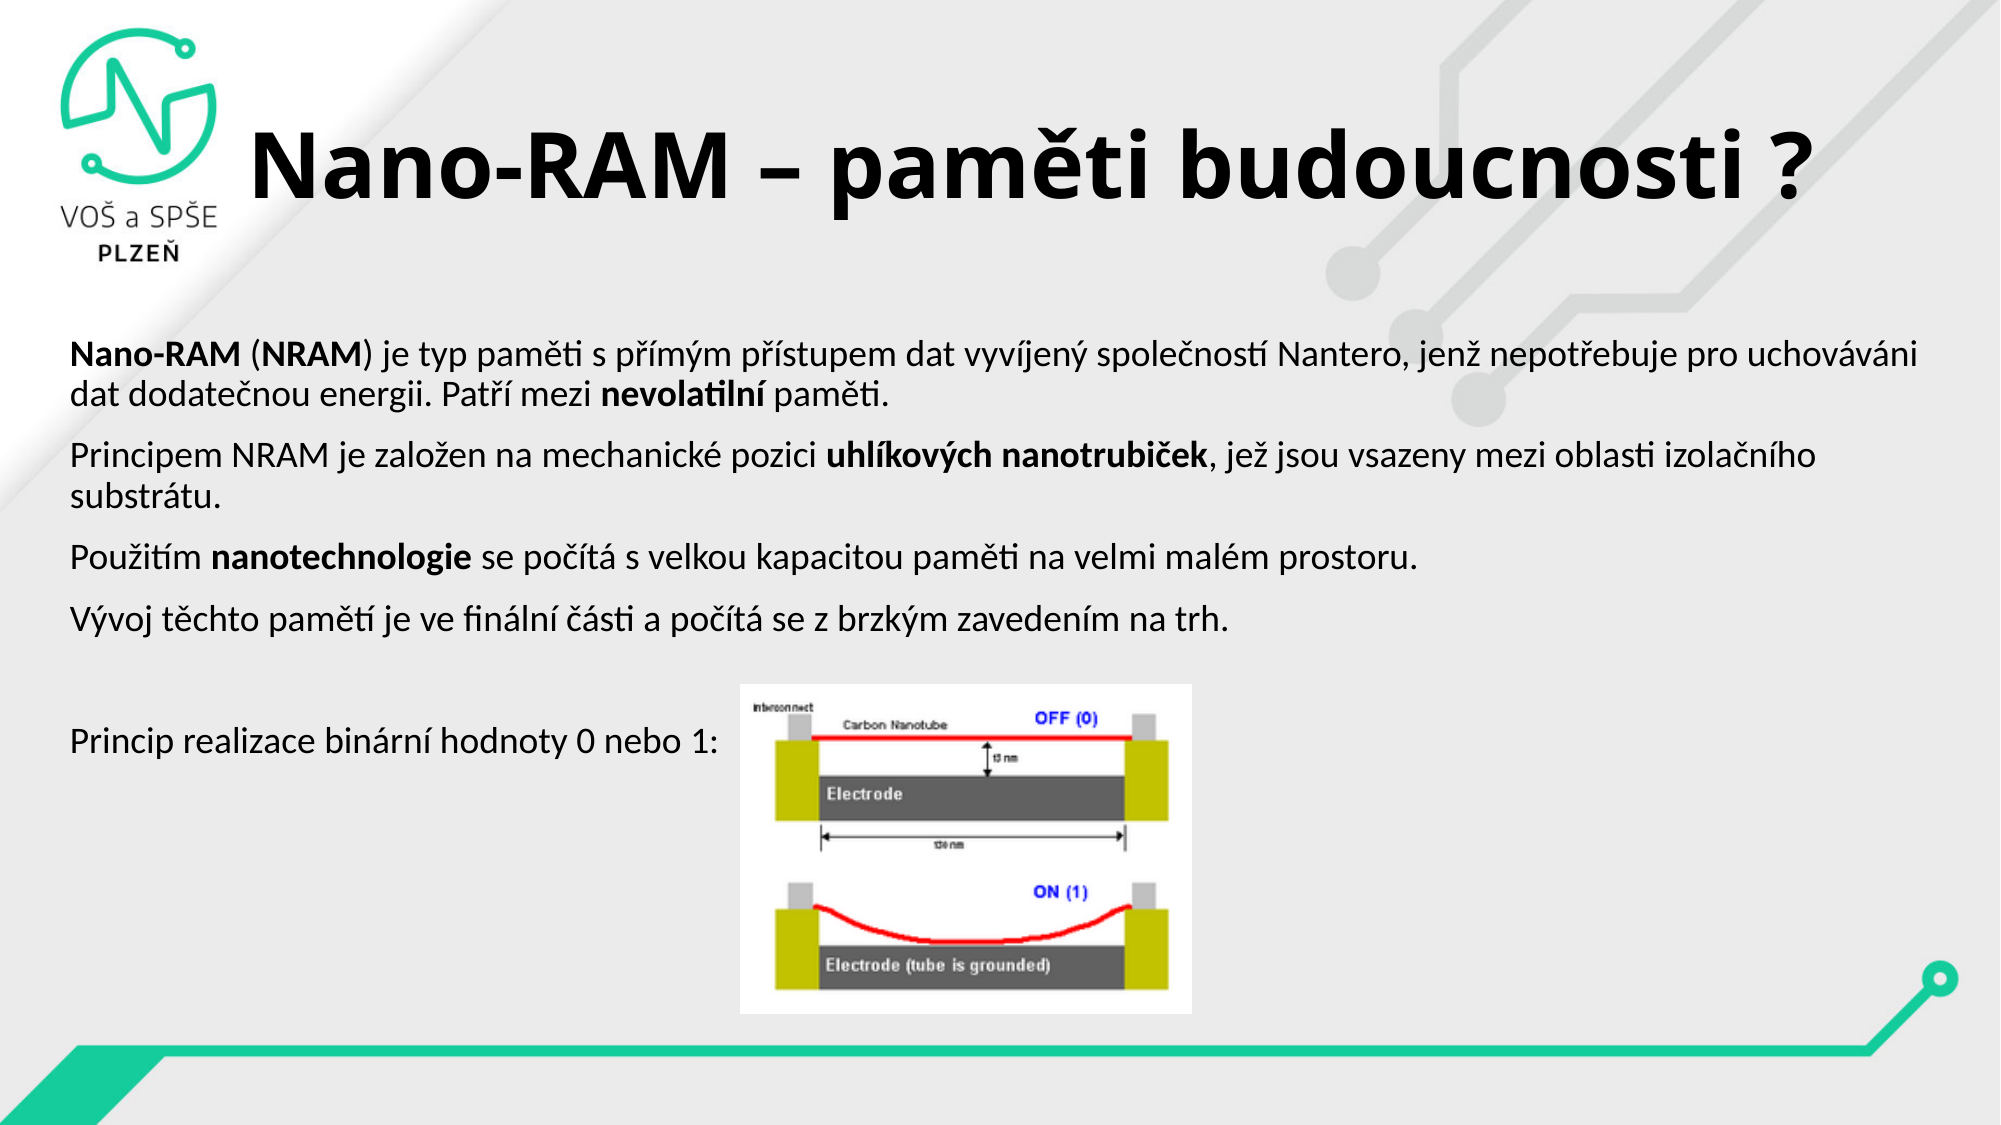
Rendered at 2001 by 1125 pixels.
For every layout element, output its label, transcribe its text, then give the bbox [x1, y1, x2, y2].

title Nano-RAM – paměti budoucnosti ? [232, 59, 1863, 278]
list Nano-RAM (NRAM) je typ paměti s přímým přístupem dat vyvíjený společností Nantero, jenž nepotřebuje pro uchováváni dat dodatečnou energii. Patří mezi nevolatilní paměti. Principem NRAM je založen na mechanické pozici uhlíkových nanotrubiček, jež jsou vsazeny mezi oblasti izolačního substrátu. Použitím nanotechnologie se počítá s velkou kapacitou paměti na velmi malém prostoru. Vývoj těchto pamětí je ve finální části a počítá se z brzkým zavedením na trh. Princip realizace binární hodnoty 0 nebo 1: [55, 326, 1945, 1014]
picture [0, 0, 2001, 1125]
